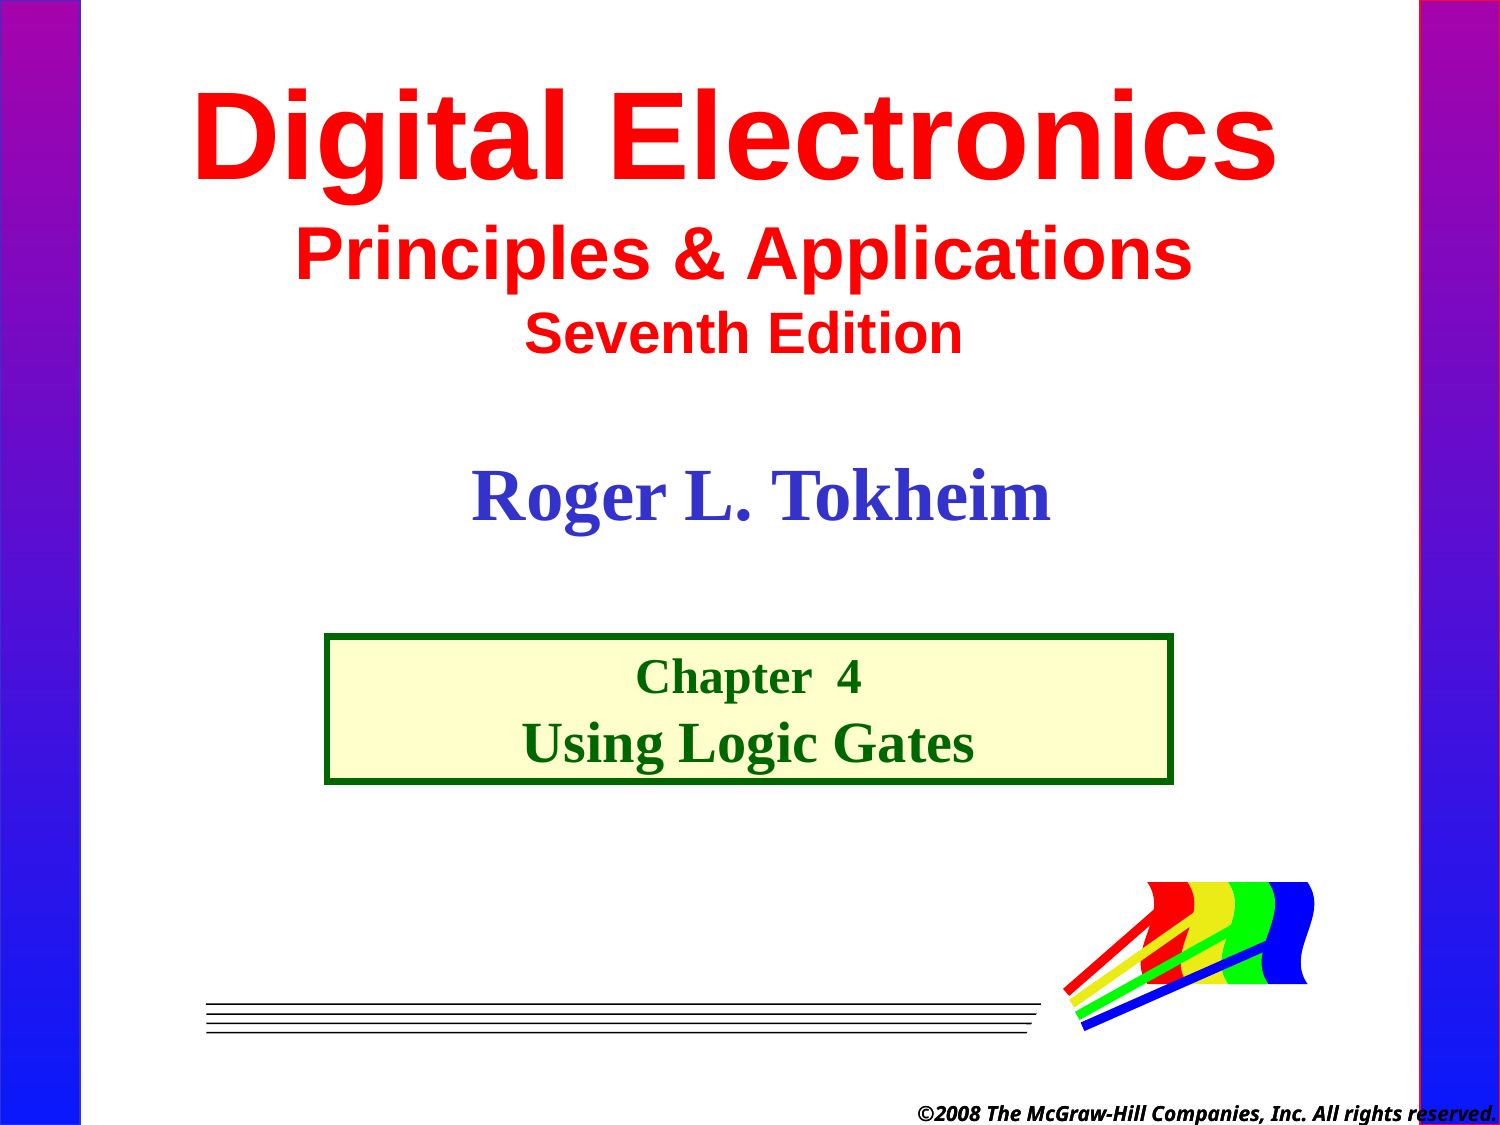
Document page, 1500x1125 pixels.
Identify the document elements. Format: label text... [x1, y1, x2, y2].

text_box [1419, 0, 1500, 1093]
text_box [205, 881, 1315, 1060]
text_box [0, 0, 80, 1125]
text_box Digital Electronics Principles & Applications Seventh Edition [80, 47, 1411, 373]
text_box Roger L. Tokheim [412, 437, 1111, 543]
text_box ©2008 The McGraw-Hill Companies, Inc. All rights reserved. [876, 1093, 1500, 1125]
text_box Chapter 4 Using Logic Gates [326, 636, 1171, 782]
